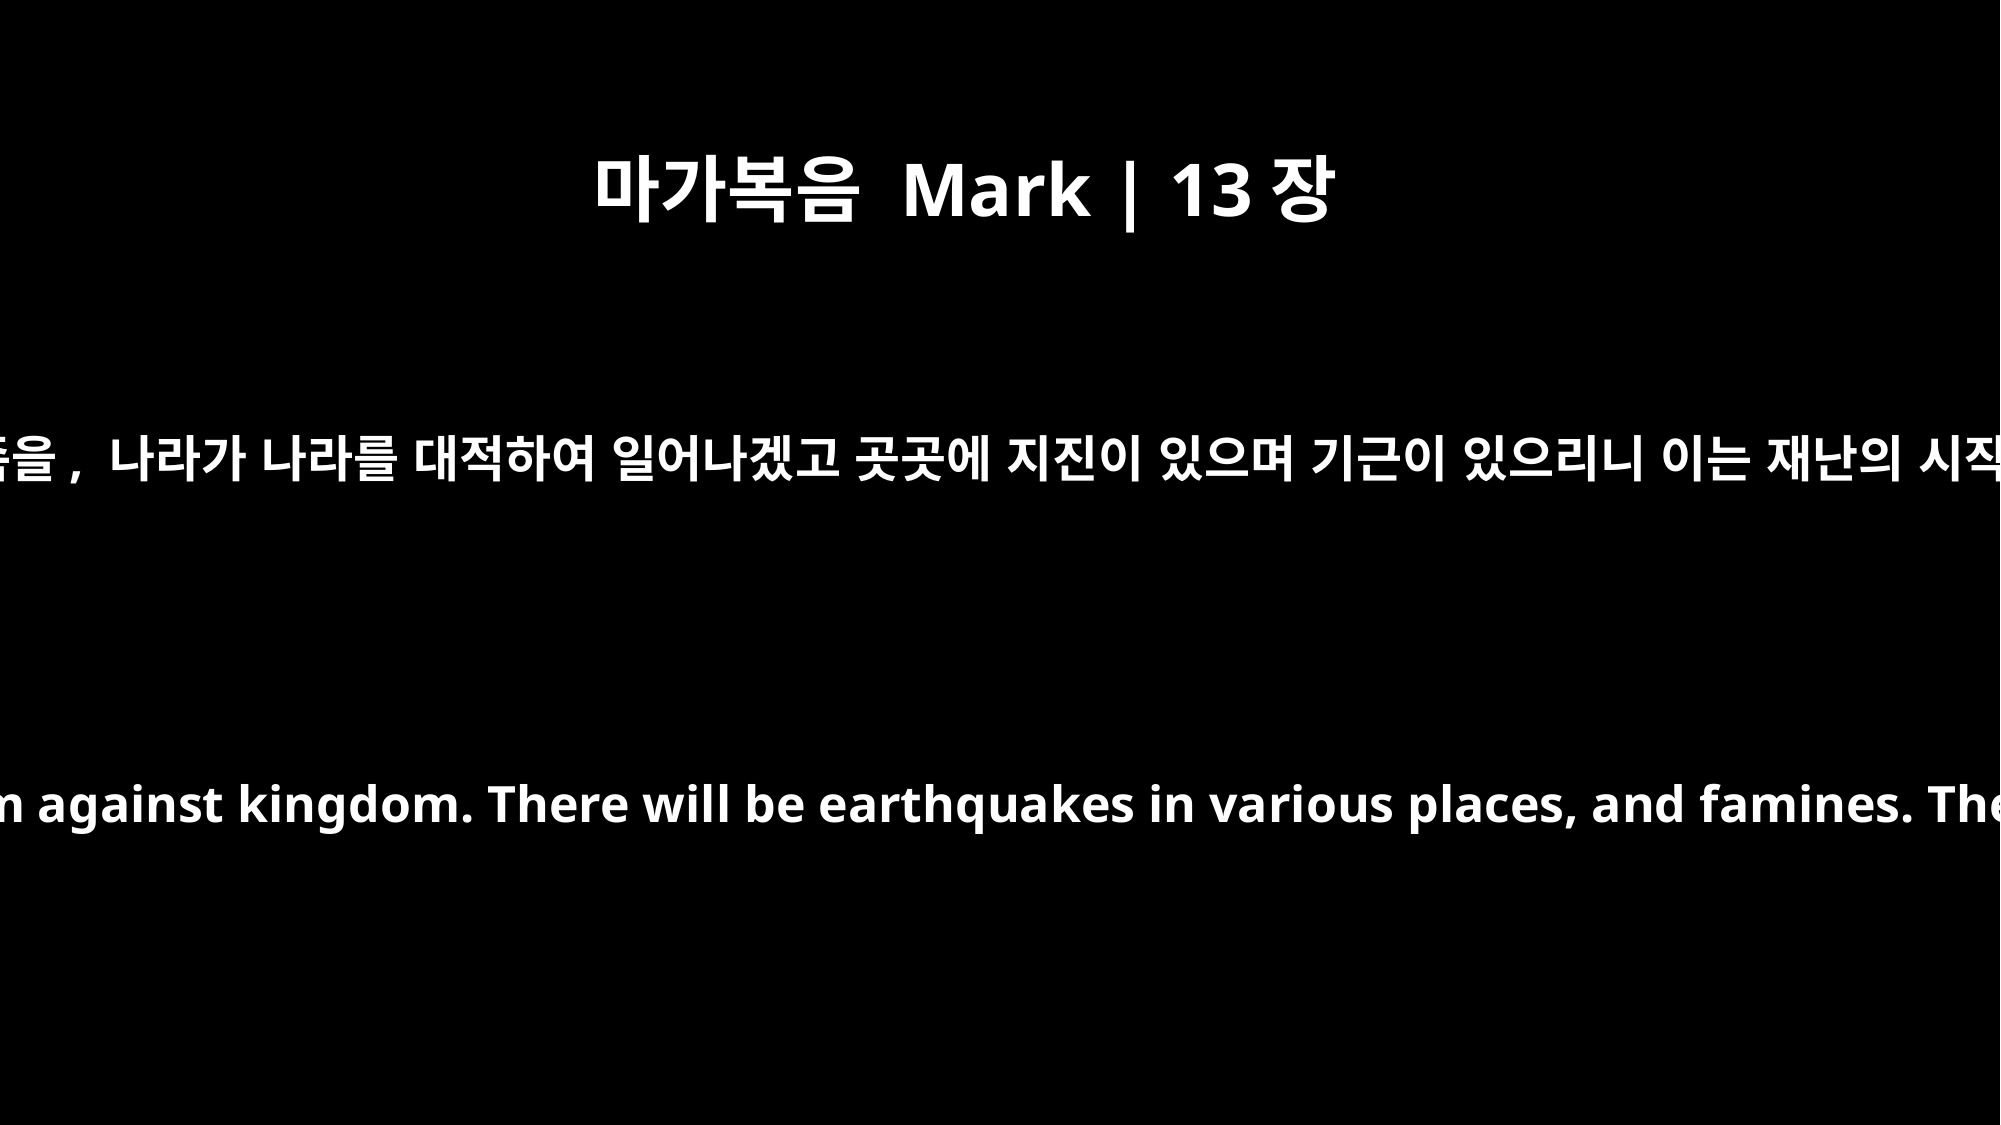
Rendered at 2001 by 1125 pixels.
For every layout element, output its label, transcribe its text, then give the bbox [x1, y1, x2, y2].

text_box Nation will rise against nation, and kingdom against kingdom. There will be earthquakes in various places, and famines. These are the beginning of birth pains. [0, 764, 2000, 840]
text_box 마가복음 Mark | 13장 [578, 136, 1354, 239]
text_box 8 민족이 민족을, 나라가 나라를 대적하여 일어나겠고 곳곳에 지진이 있으며 기근이 있으리니 이는 재난의 시작이니라 [0, 359, 2000, 495]
